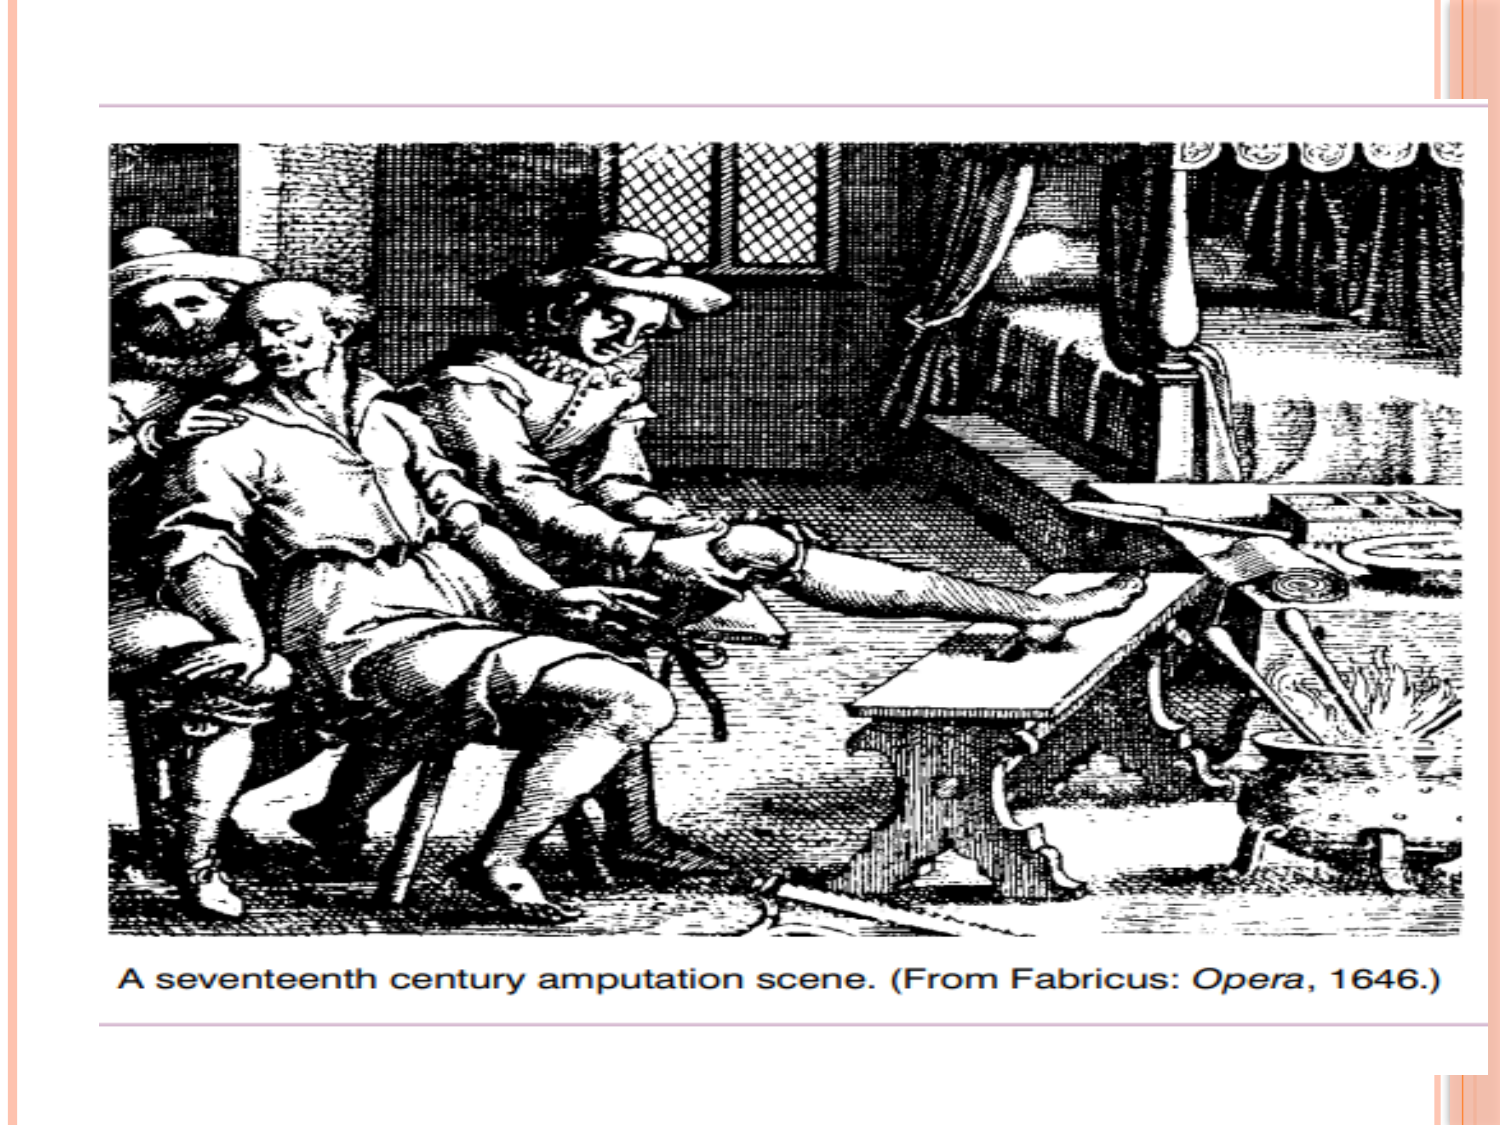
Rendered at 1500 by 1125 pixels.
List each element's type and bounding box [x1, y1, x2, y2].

list [99, 99, 1488, 1076]
